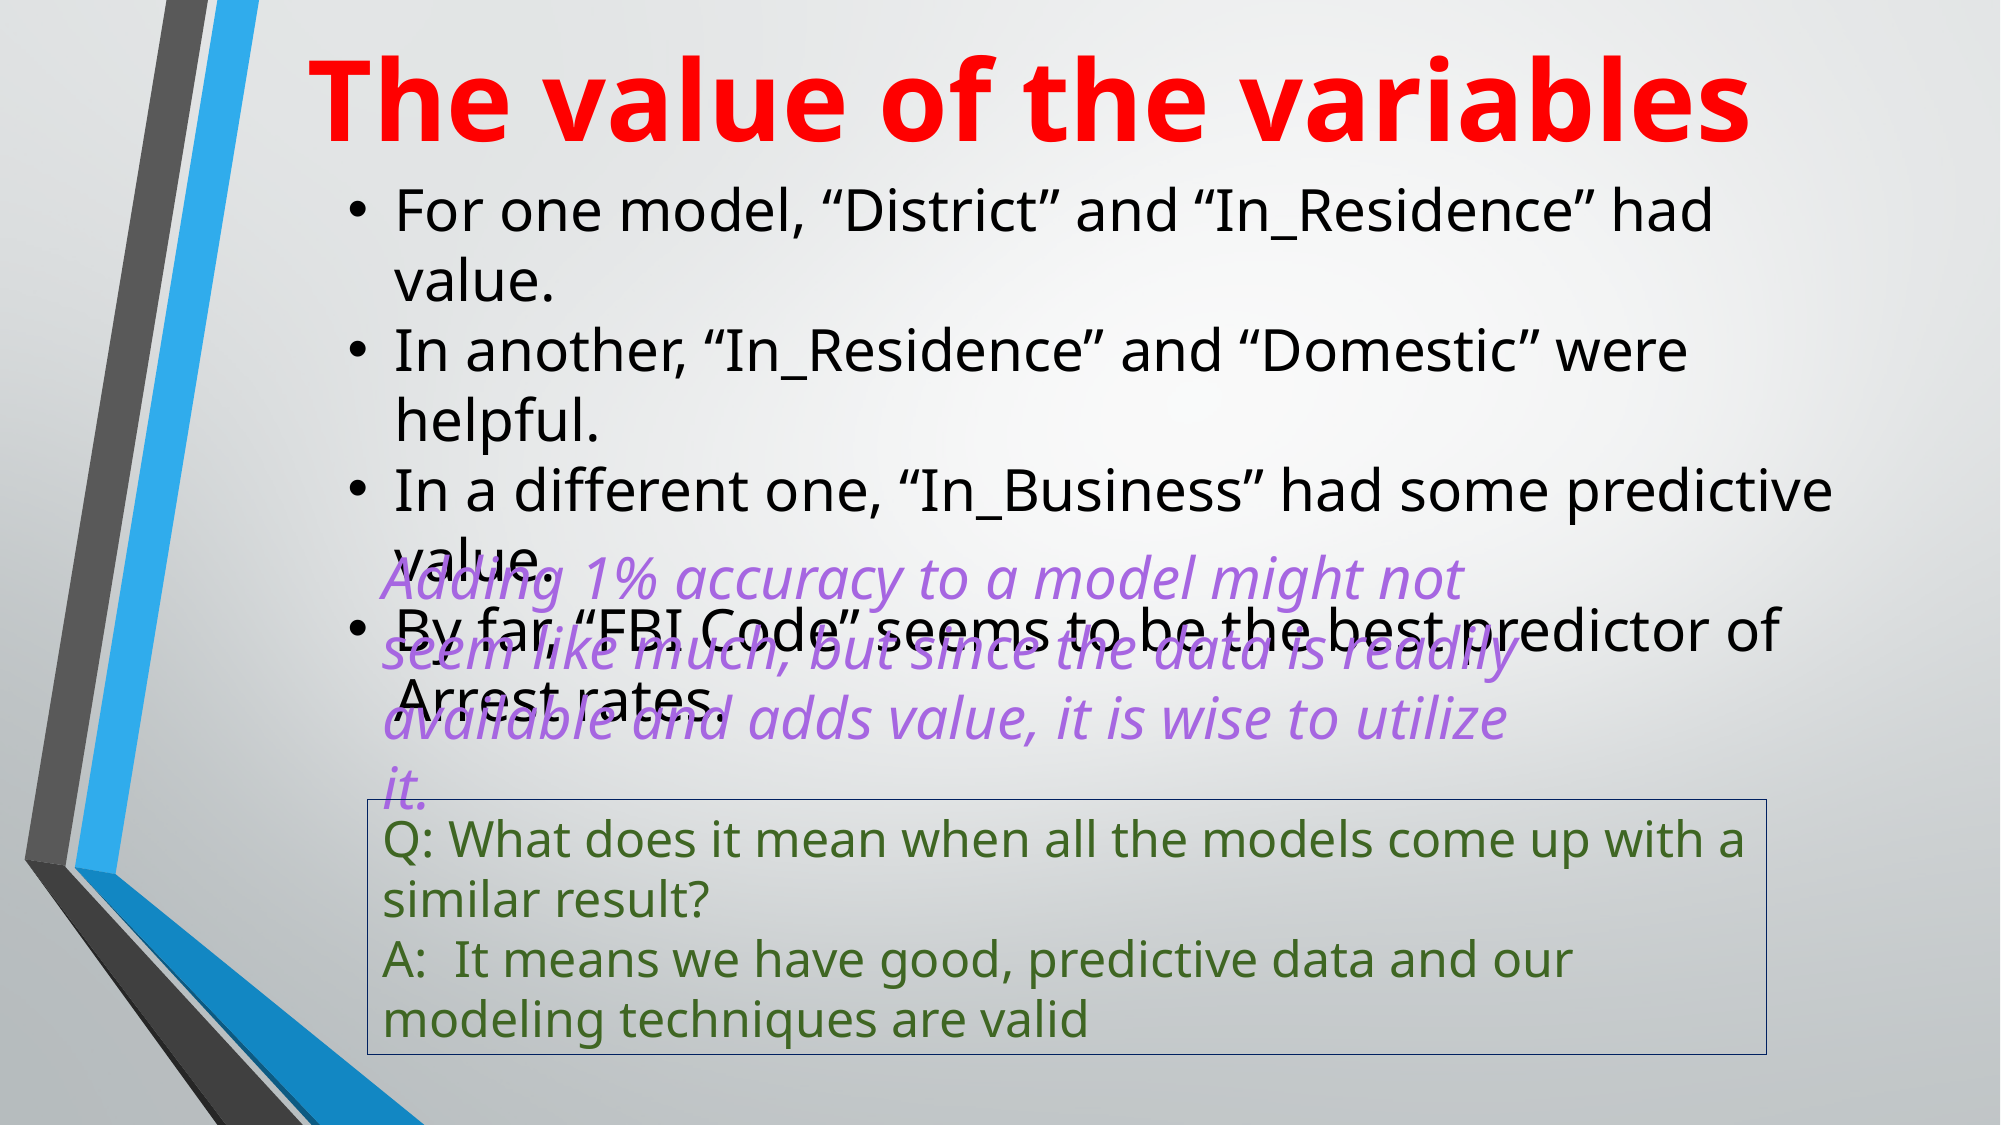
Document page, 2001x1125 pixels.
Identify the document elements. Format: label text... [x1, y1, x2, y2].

text_box Q: What does it mean when all the models come up with a similar result? A: It means we have good, predictive data and our modeling techniques are valid [367, 799, 1767, 1055]
text_box Adding 1% accuracy to a model might not seem like much, but since the data is readily available and adds value, it is wise to utilize it. [367, 534, 1575, 799]
text_box The value of the variables [194, 26, 1867, 166]
text_box For one model, “District” and “In_Residence” had value. In another, “In_Residence” and “Domestic” were helpful. In a different one, “In_Business” had some predictive value. By far, “FBI Code” seems to be the best predictor of Arrest rates. [333, 165, 1867, 741]
